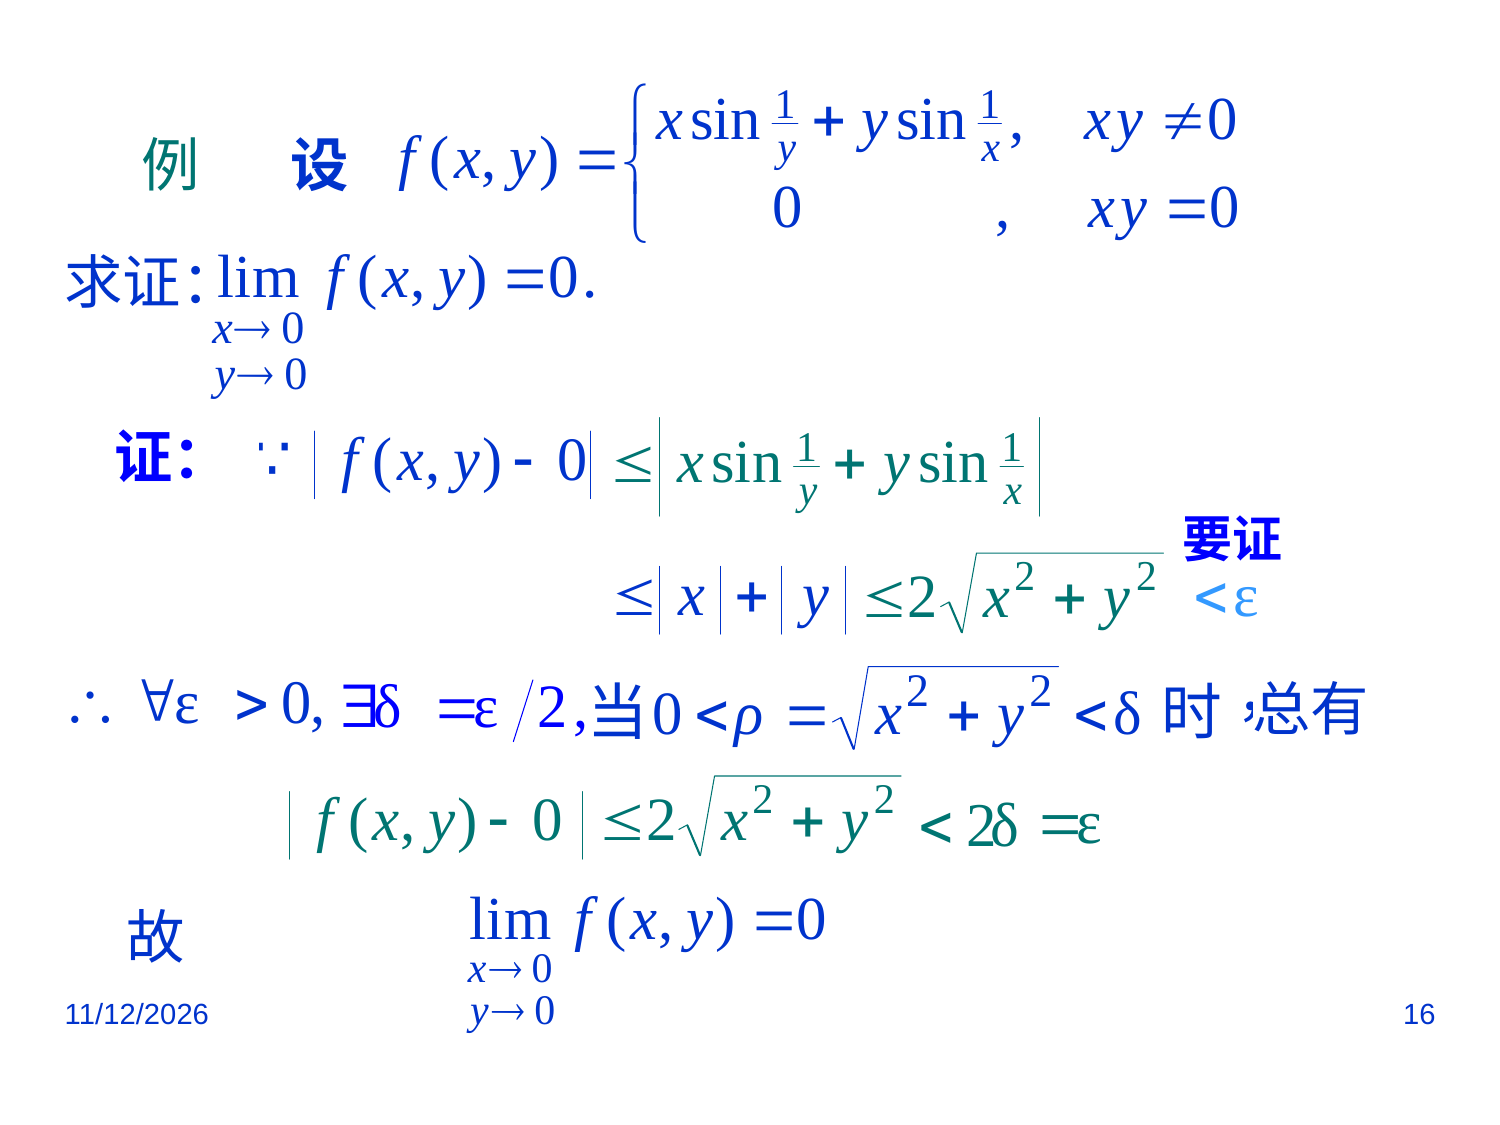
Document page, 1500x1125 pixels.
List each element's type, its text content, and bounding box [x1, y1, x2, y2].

text_box 故 [112, 893, 250, 978]
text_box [593, 660, 1253, 755]
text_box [1167, 499, 1306, 620]
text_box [842, 547, 1168, 638]
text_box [320, 673, 590, 745]
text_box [383, 78, 1242, 247]
slide_number 16 [1074, 987, 1451, 1066]
text_box 证： [99, 412, 349, 498]
text_box 例 设 [0, 113, 383, 214]
text_box 求证： [50, 237, 325, 323]
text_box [1033, 798, 1120, 847]
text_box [259, 424, 596, 503]
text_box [607, 412, 1046, 521]
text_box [70, 676, 320, 742]
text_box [462, 887, 828, 1038]
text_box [592, 560, 842, 638]
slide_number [49, 987, 426, 1066]
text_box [206, 244, 597, 406]
text_box 总有 [1253, 664, 1413, 750]
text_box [901, 798, 1095, 849]
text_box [269, 770, 935, 863]
